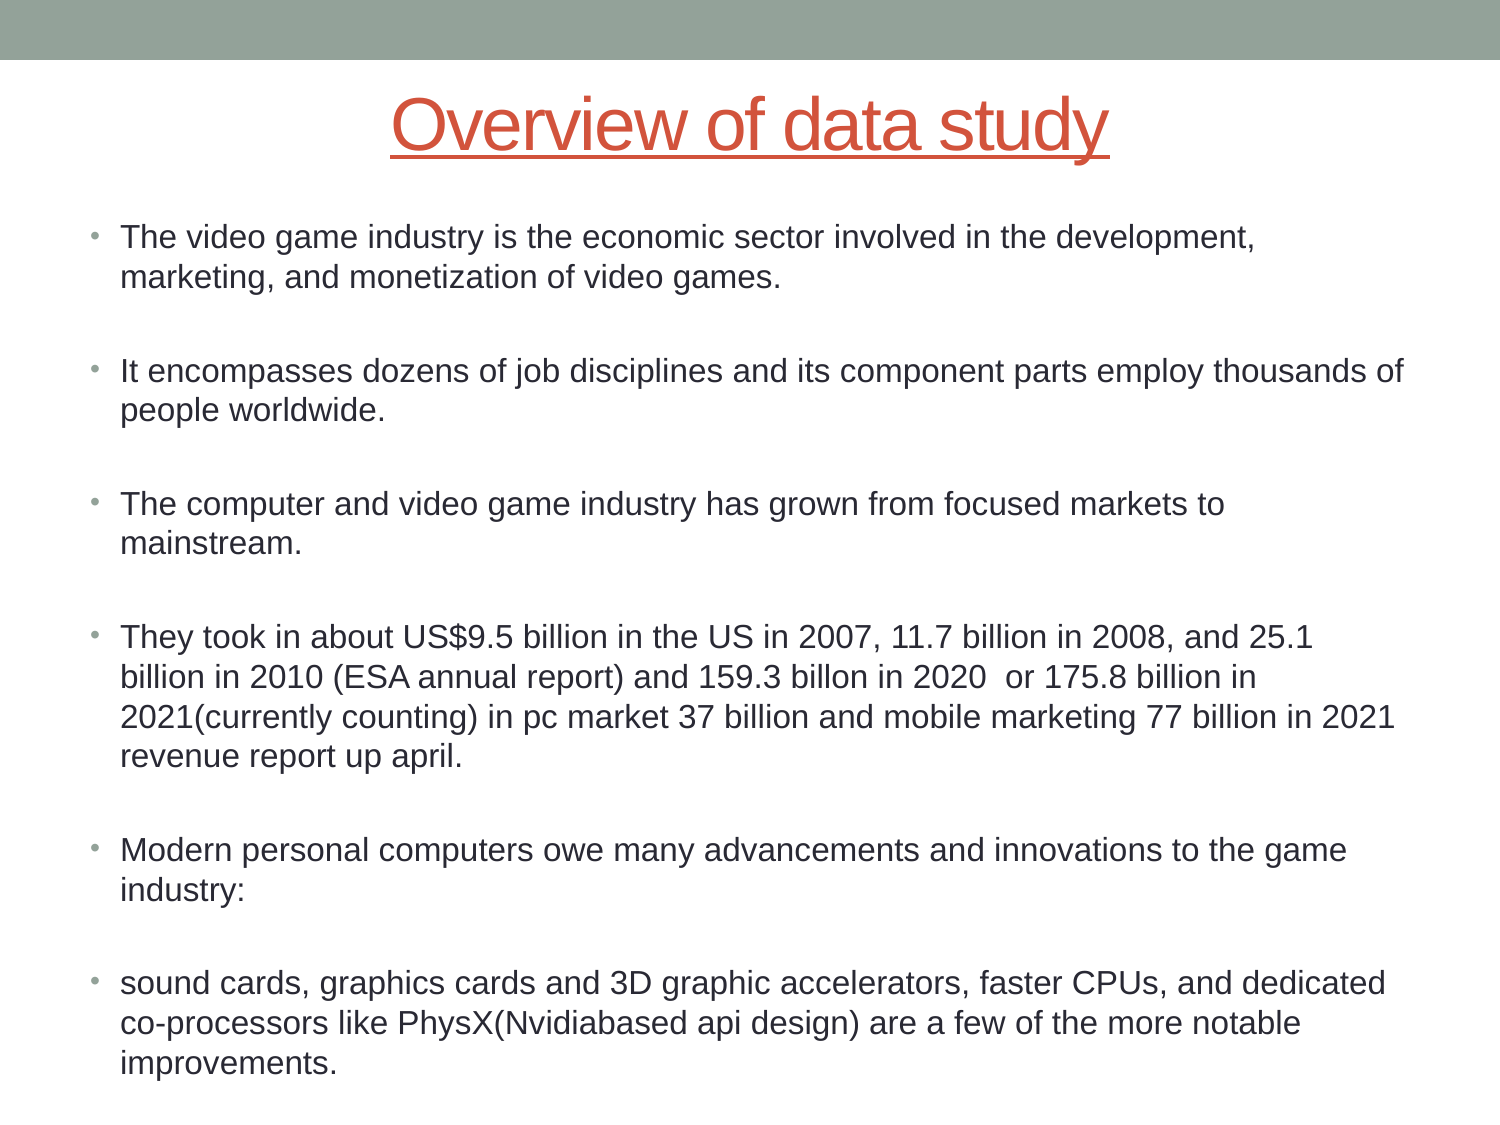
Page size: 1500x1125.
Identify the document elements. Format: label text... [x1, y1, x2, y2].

title Overview of data study [75, 45, 1425, 197]
list The video game industry is the economic sector involved in the development, marketing, and monetization of video games. It encompasses dozens of job disciplines and its component parts employ thousands of people worldwide. The computer and video game industry has grown from focused markets to mainstream. They took in about US$9.5 billion in the US in 2007, 11.7 billion in 2008, and 25.1 billion in 2010 (ESA annual report) and 159.3 billon in 2020 or 175.8 billion in 2021(currently counting) in pc market 37 billion and mobile marketing 77 billion in 2021 revenue report up april. Modern personal computers owe many advancements and innovations to the game industry: sound cards, graphics cards and 3D graphic accelerators, faster CPUs, and dedicated co-processors like PhysX(Nvidiabased api design) are a few of the more notable improvements. [75, 208, 1425, 1106]
